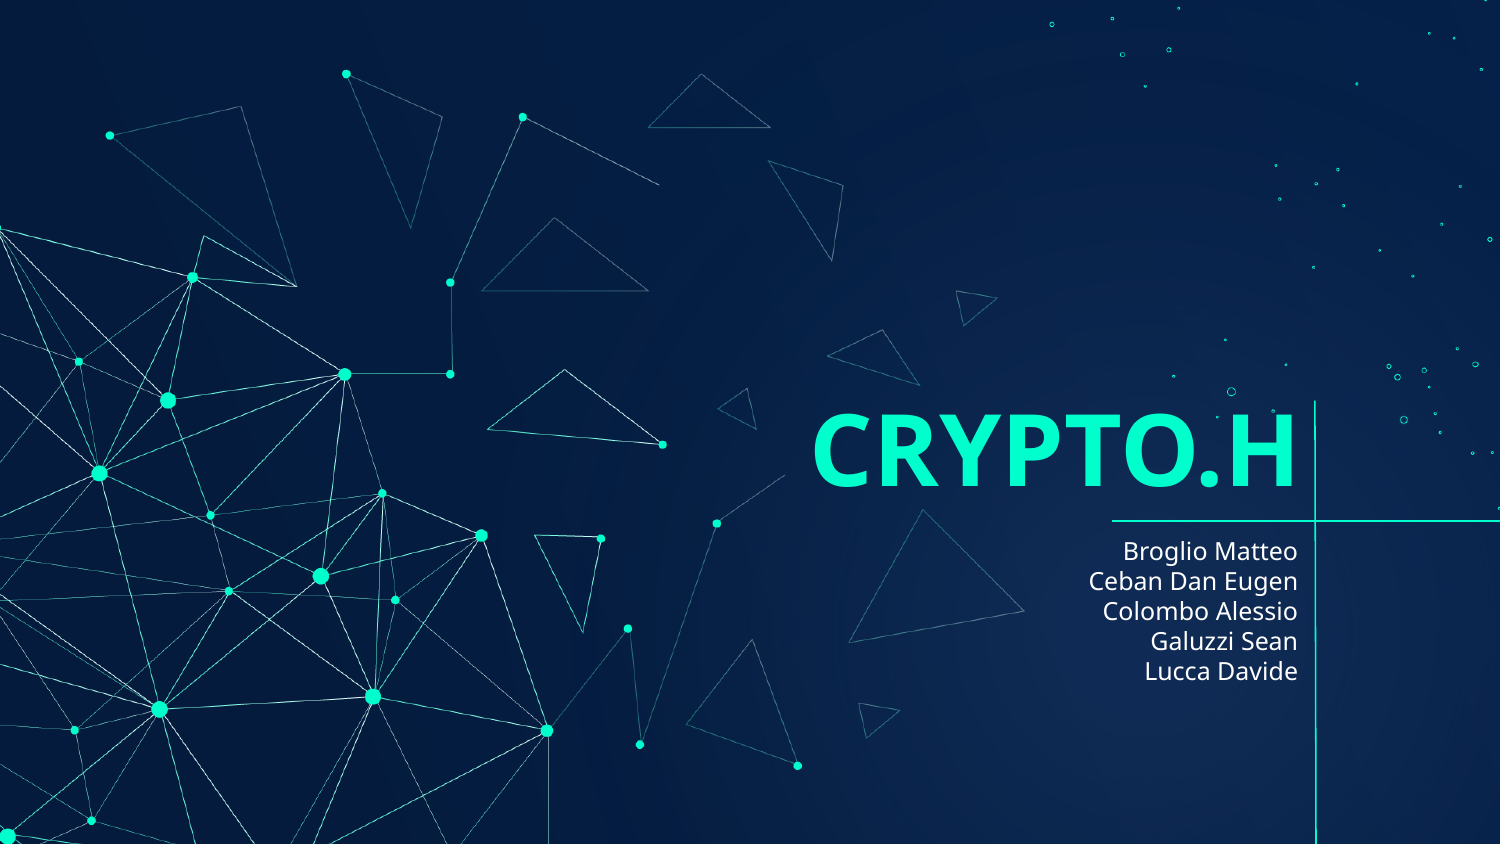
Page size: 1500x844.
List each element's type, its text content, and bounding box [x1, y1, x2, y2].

title CRYPTO.H [186, 228, 1317, 521]
subtitle Broglio Matteo Ceban Dan Eugen Colombo Alessio Galuzzi Sean Lucca Davide [599, 582, 1309, 700]
picture [1317, 522, 1500, 844]
picture [0, 0, 1500, 844]
